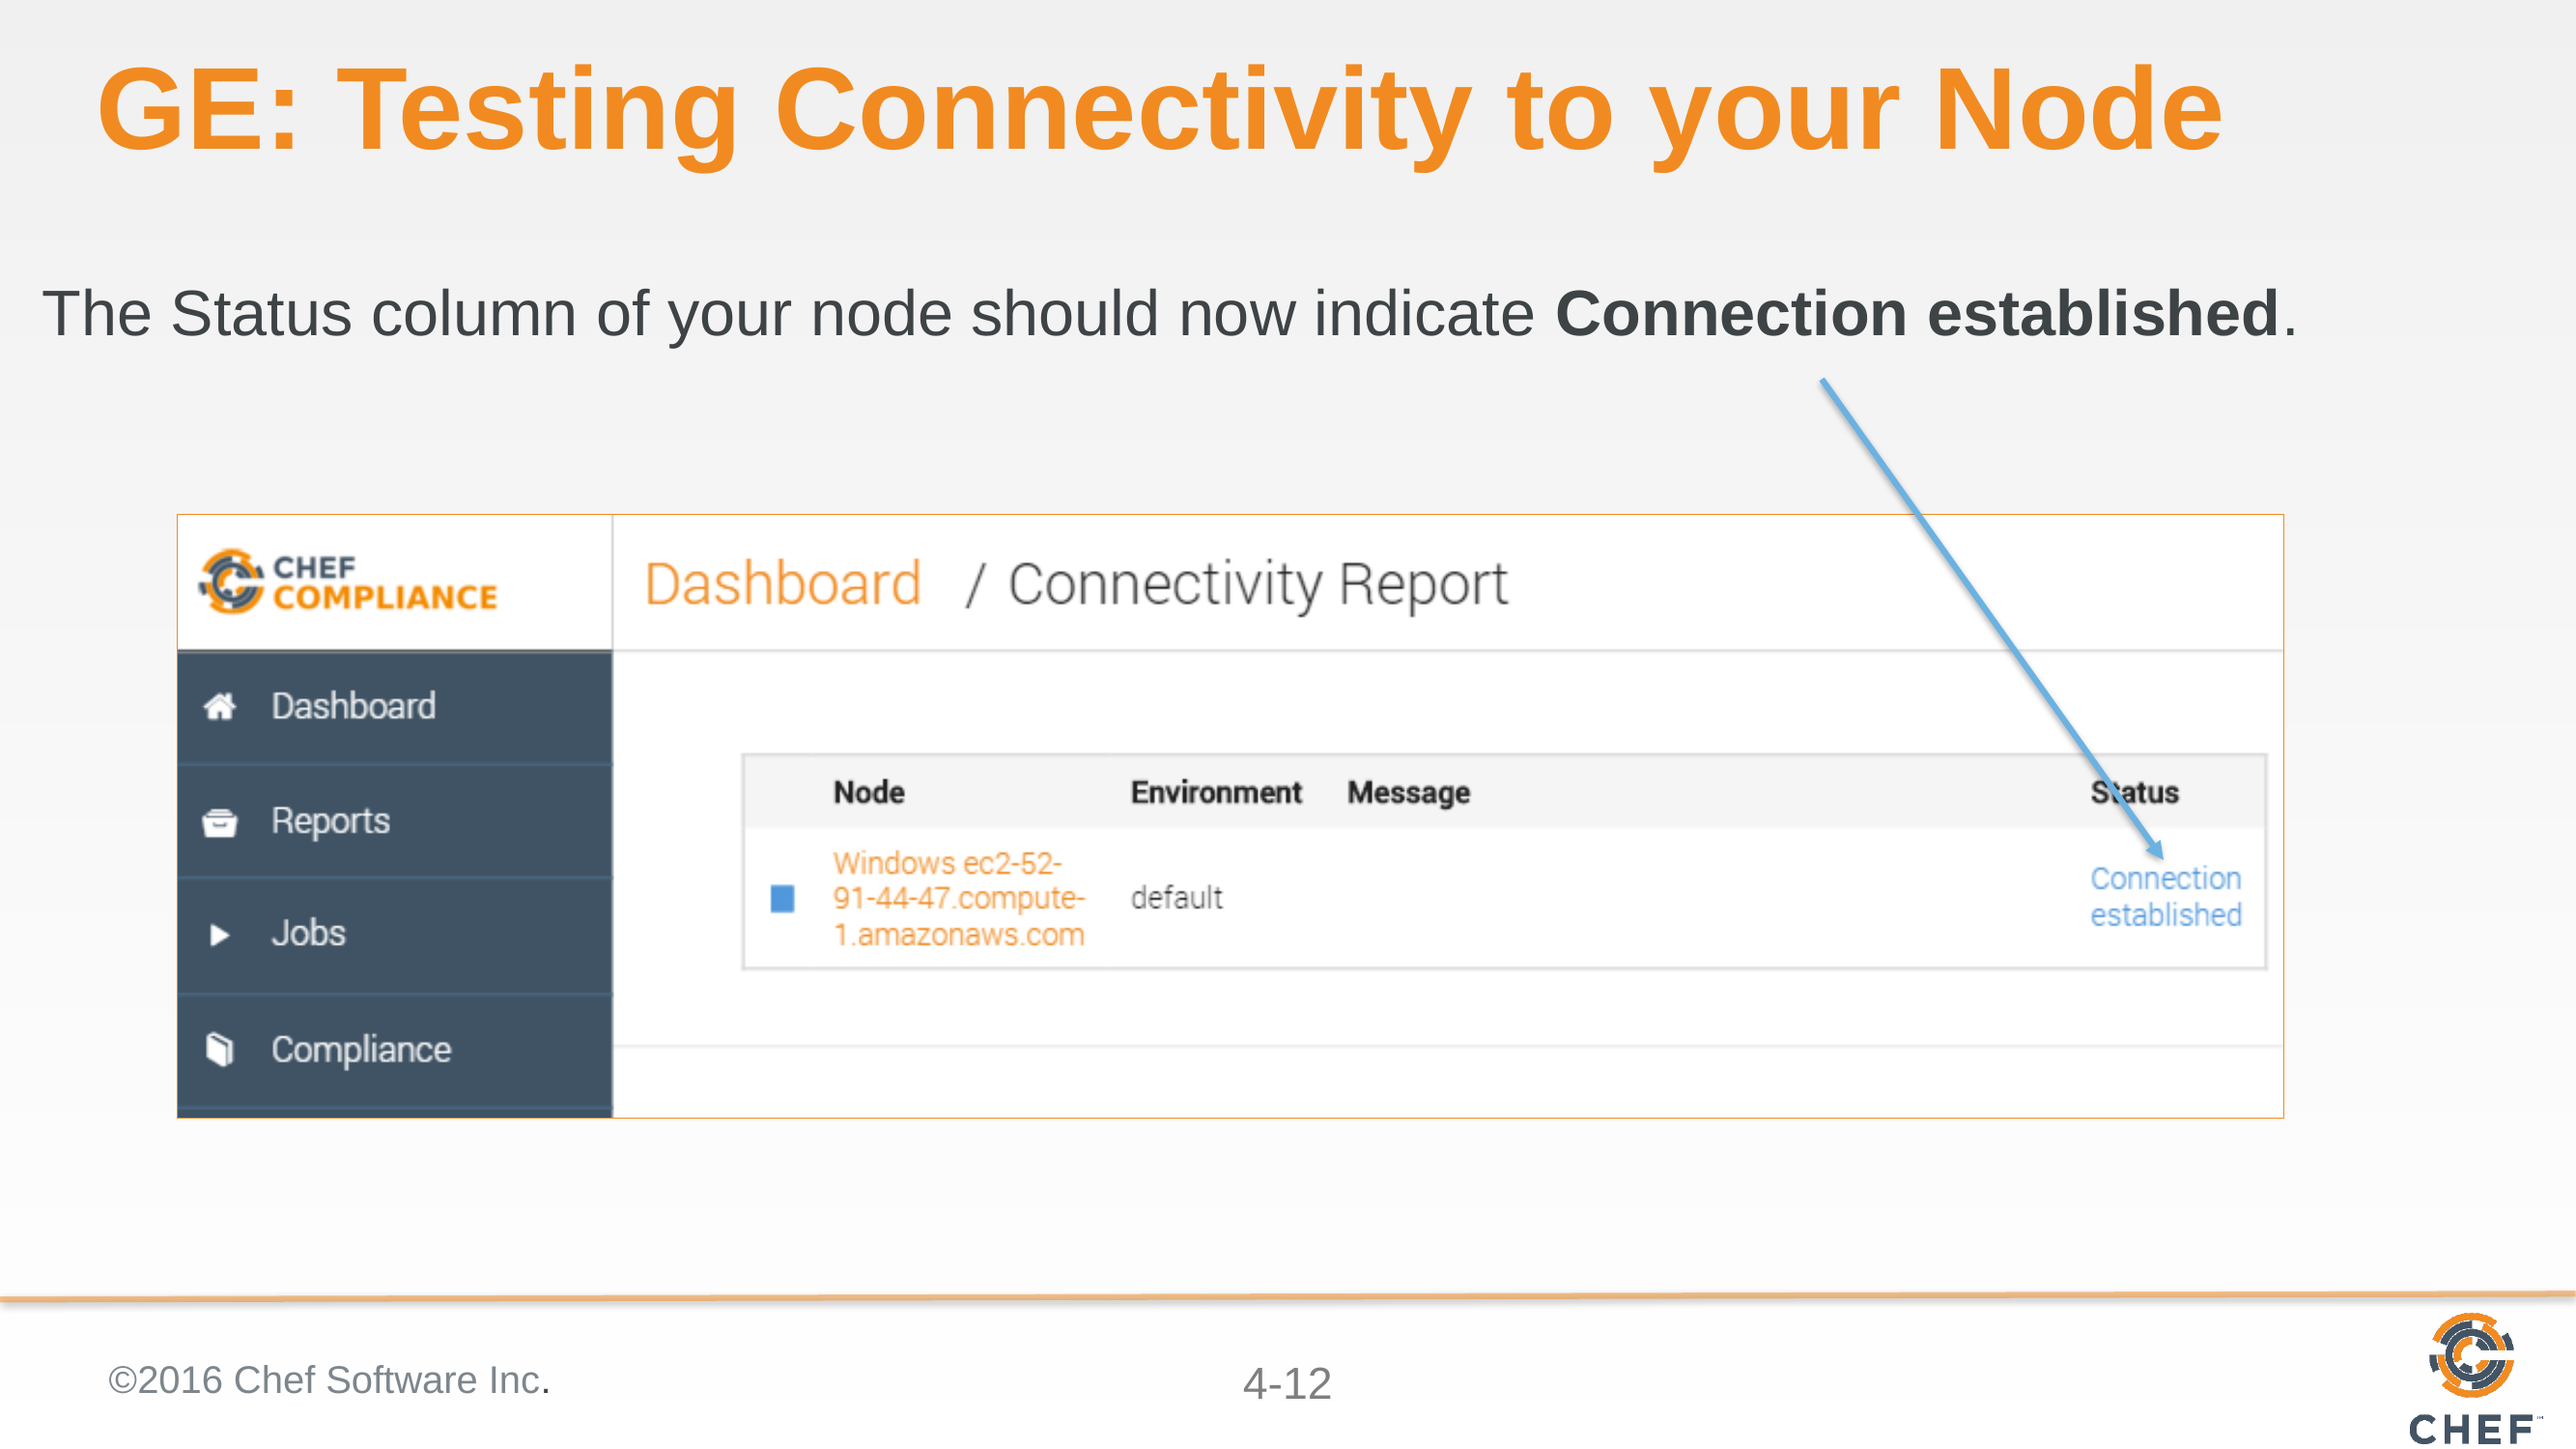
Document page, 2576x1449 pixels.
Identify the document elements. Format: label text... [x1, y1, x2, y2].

picture [176, 514, 2284, 1119]
list The Status column of your node should now indicate Connection established. [42, 270, 2555, 1119]
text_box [1821, 379, 2165, 861]
picture [2399, 1297, 2551, 1449]
title GE: Testing Connectivity to your Node [96, 48, 2463, 180]
